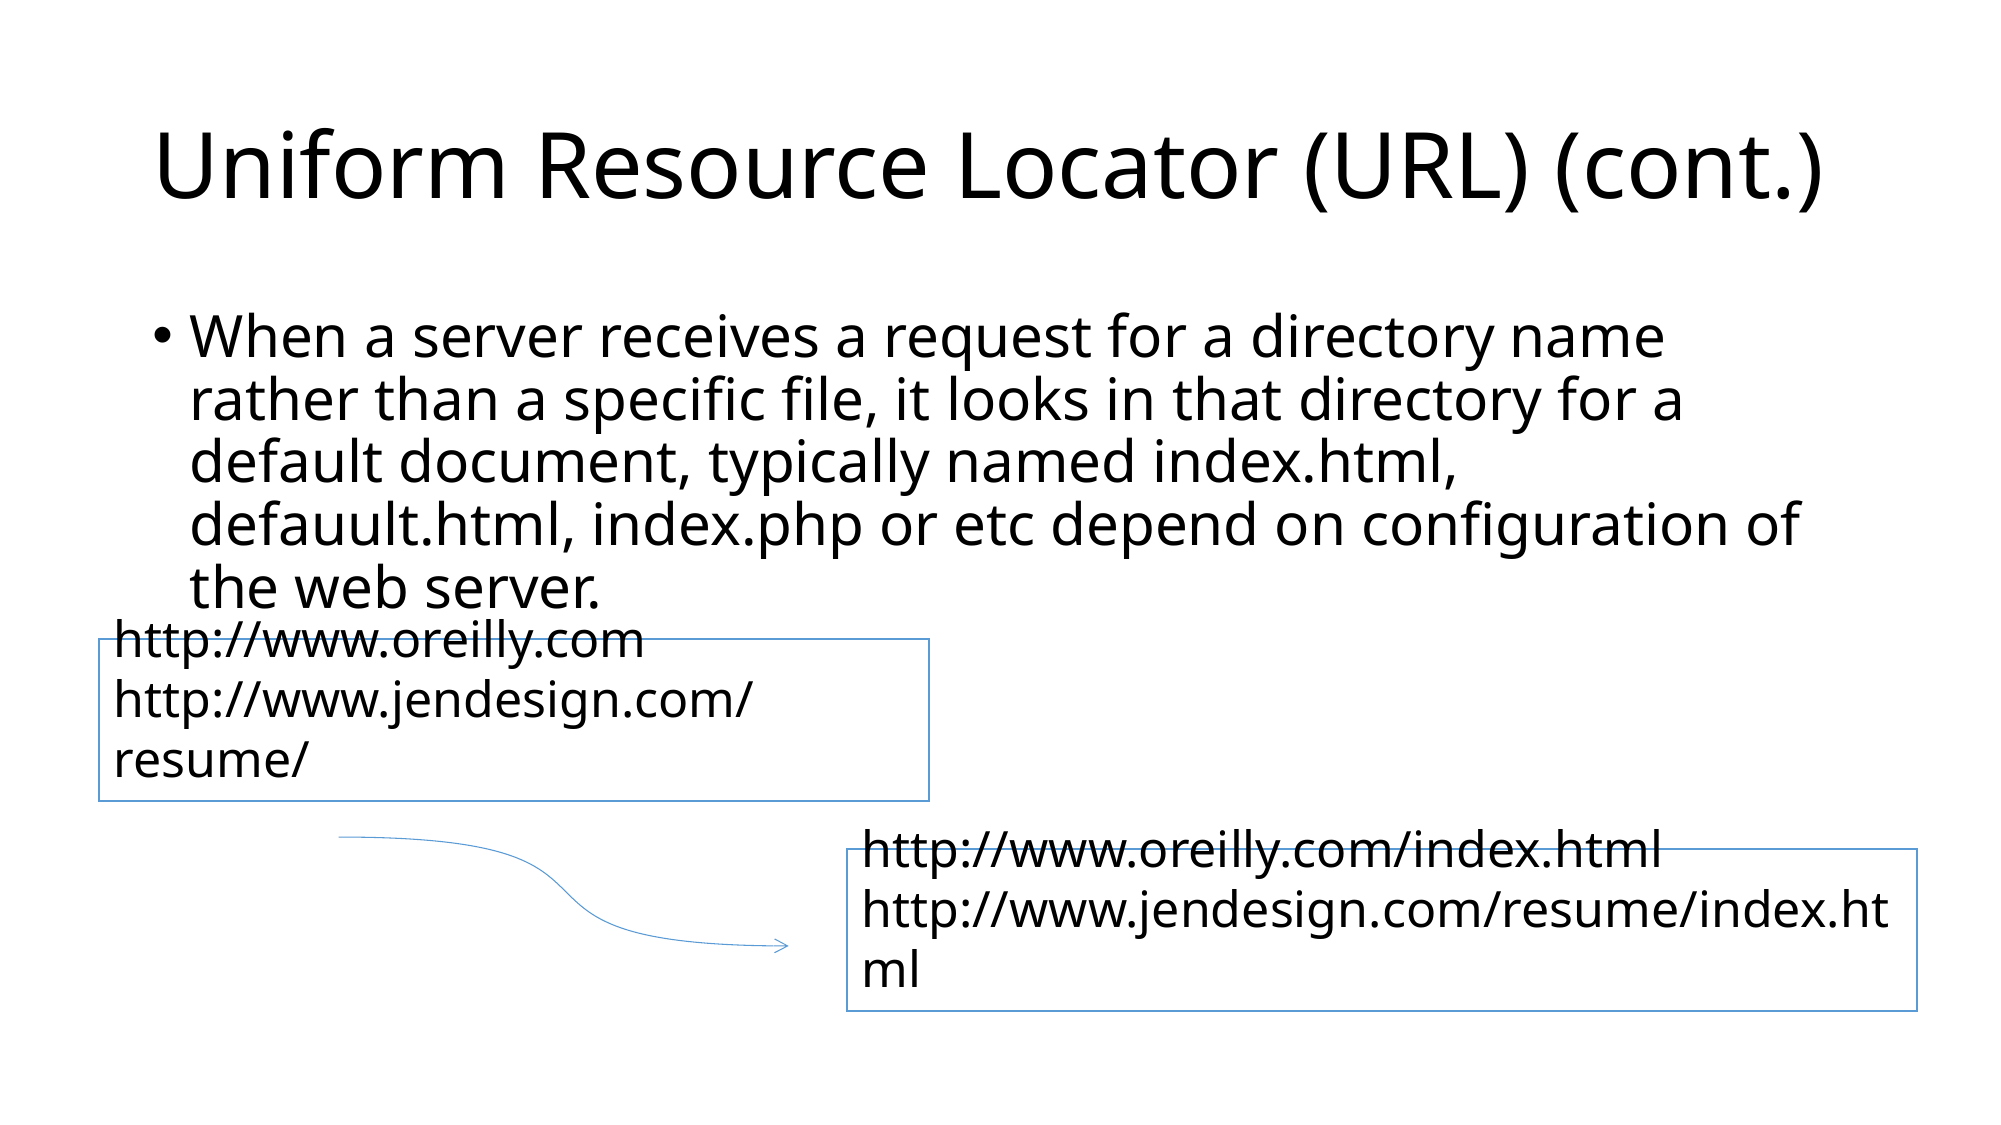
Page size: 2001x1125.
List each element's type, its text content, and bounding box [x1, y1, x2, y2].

text_box http://www.oreilly.com http://www.jendesign.com/resume/ [98, 638, 930, 802]
title Uniform Resource Locator (URL) (cont.) [137, 59, 1863, 278]
text_box http://www.oreilly.com/index.html http://www.jendesign.com/resume/index.html [846, 848, 1918, 1012]
list When a server receives a request for a directory name rather than a specific file, it looks in that directory for a default document, typically named index.html, defauult.html, index.php or etc depend on configuration of the web server. [137, 299, 1863, 1014]
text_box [338, 837, 789, 946]
